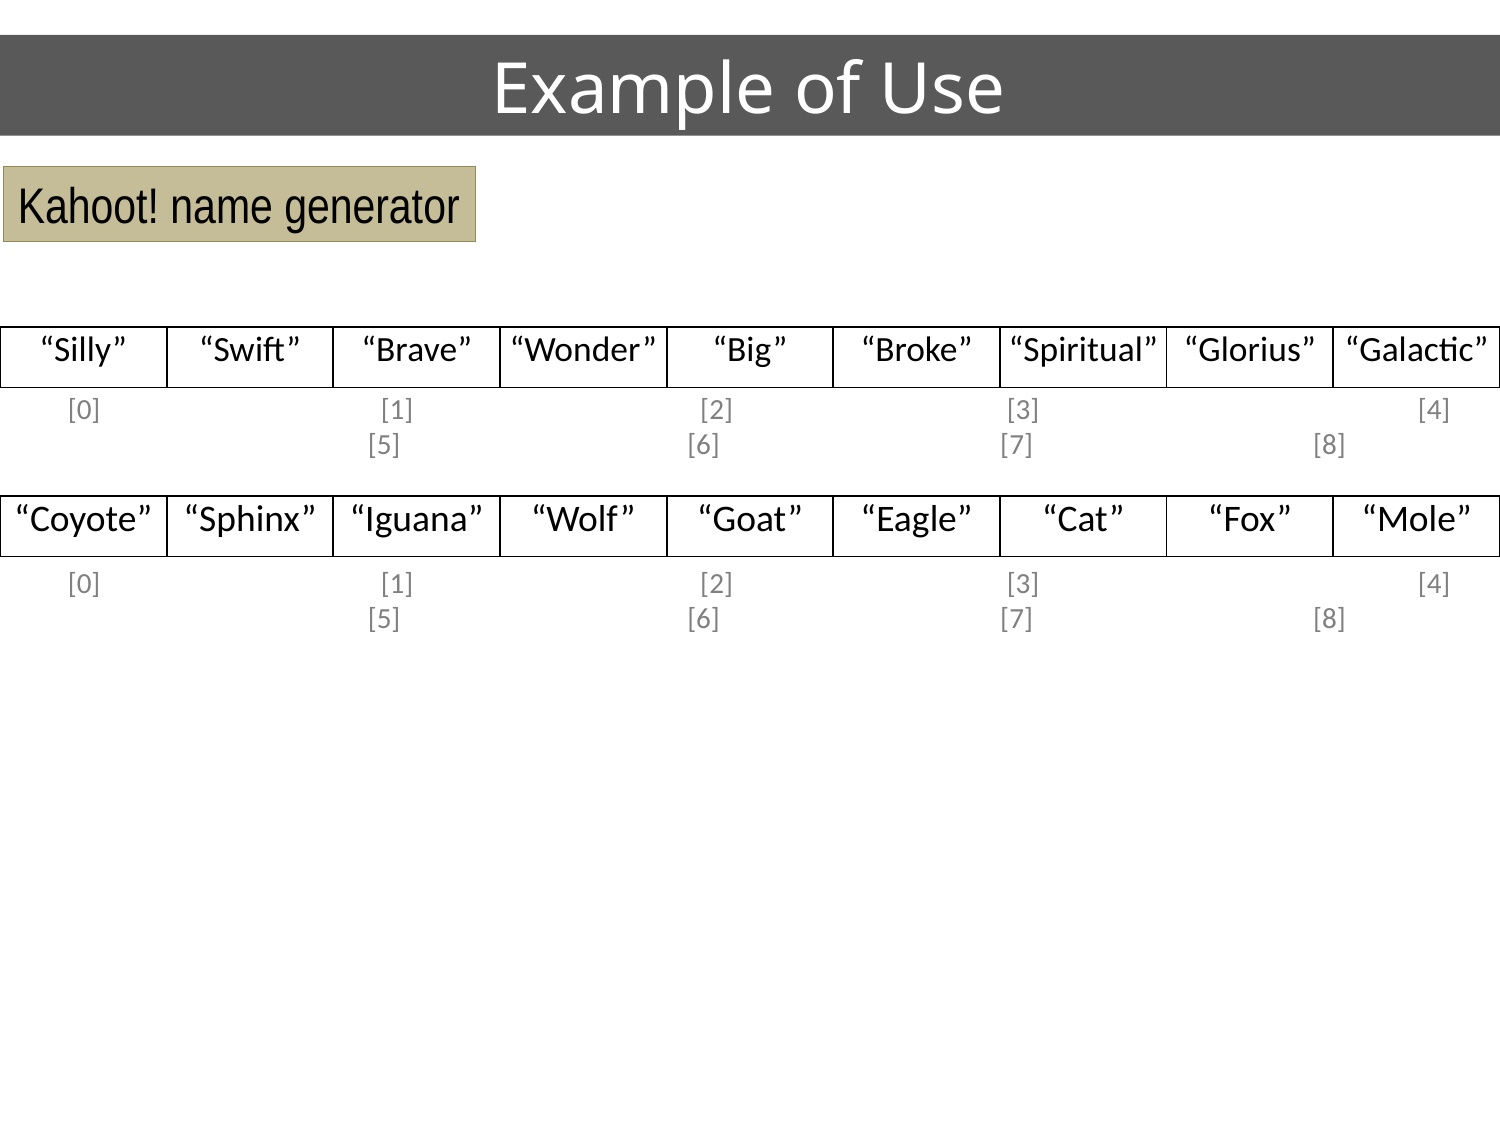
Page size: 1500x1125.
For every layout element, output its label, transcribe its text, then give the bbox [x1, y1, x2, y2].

table_header “Goat” [668, 497, 832, 556]
table_header “Wonder” [501, 328, 666, 383]
table_header “Sphinx” [168, 497, 332, 556]
table_header “Coyote” [1, 497, 166, 556]
table_header “Iguana” [334, 497, 499, 556]
table_header “Cat” [1001, 497, 1166, 556]
table_header “Wolf” [501, 497, 666, 556]
table_header “Swift” [168, 328, 332, 383]
title Example of Use [0, 34, 1500, 136]
table_header “Brave” [334, 328, 499, 383]
table_header “Spiritual” [1001, 328, 1166, 383]
table_header “Big” [668, 328, 832, 383]
table_header “Fox” [1167, 497, 1332, 556]
text_box [0] [1] [2] [3] [4] [5] [6] [7] [8] [53, 556, 1500, 642]
table_header “Mole” [1334, 497, 1499, 556]
table_header “Glorius” [1167, 328, 1332, 383]
table_header “Broke” [834, 328, 999, 383]
table_header “Silly” [1, 328, 166, 387]
text_box Kahoot! name generator [3, 166, 476, 242]
text_box [0] [1] [2] [3] [4] [5] [6] [7] [8] [53, 383, 1500, 468]
table_header “Galactic” [1334, 328, 1499, 383]
table_header “Eagle” [834, 497, 999, 556]
